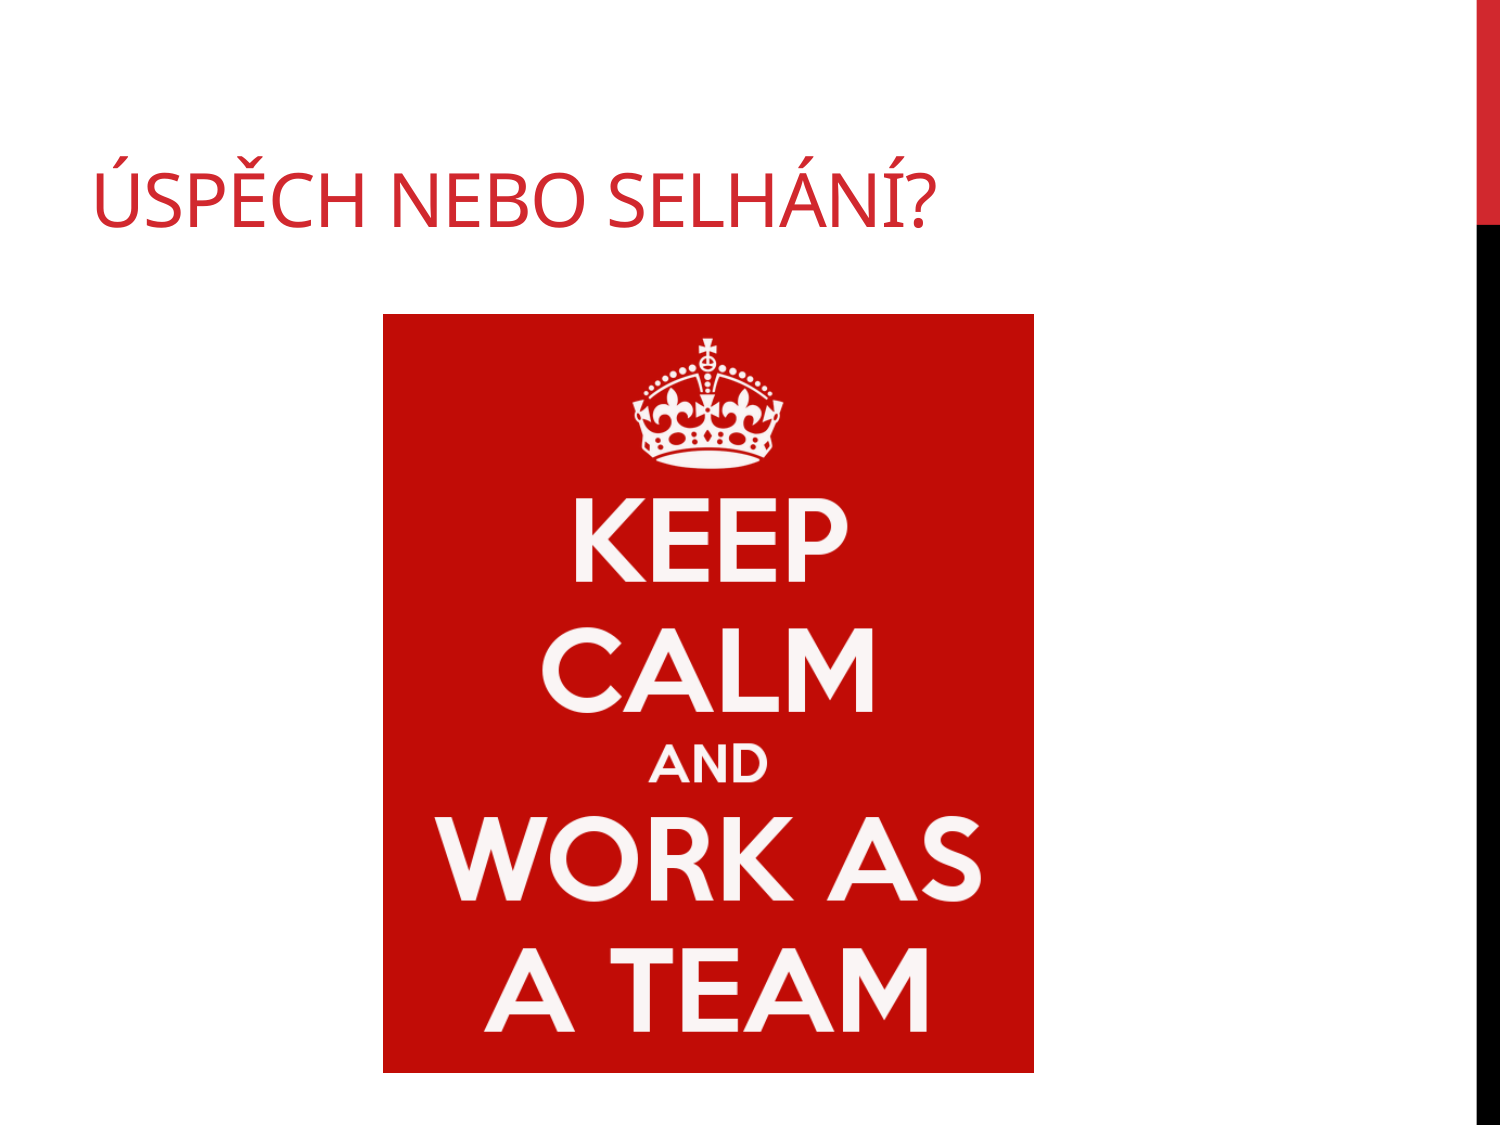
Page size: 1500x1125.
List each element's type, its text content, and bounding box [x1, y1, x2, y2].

picture [383, 313, 1034, 1073]
title úspěch nebo selhání? [75, 25, 1270, 250]
